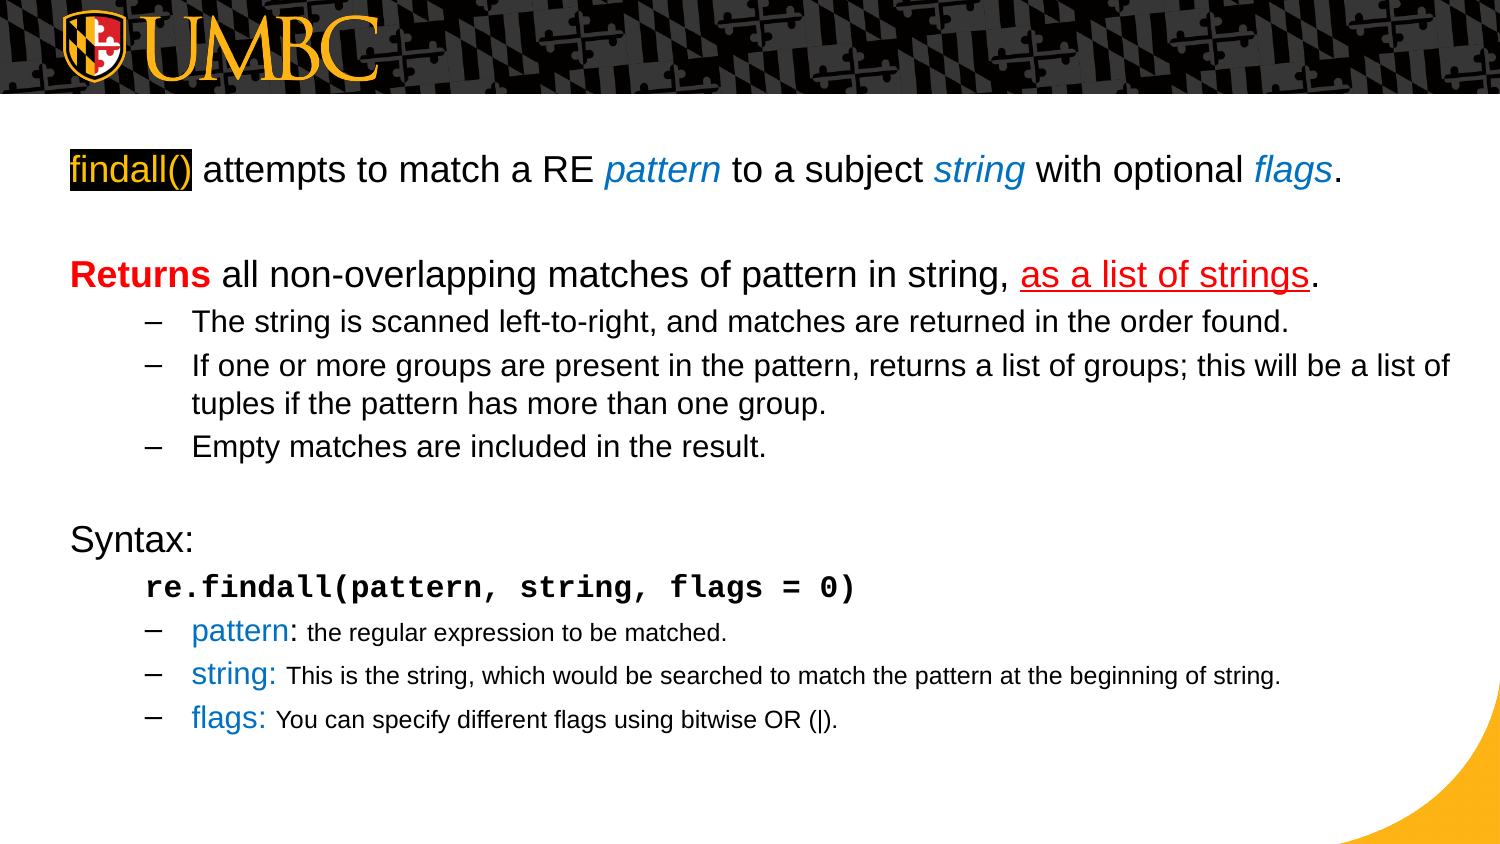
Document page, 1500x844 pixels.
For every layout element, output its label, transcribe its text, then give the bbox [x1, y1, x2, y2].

picture [1338, 679, 1500, 844]
text_box findall() attempts to match a RE pattern to a subject string with optional flags. Returns all non-overlapping matches of pattern in string, as a list of strings. The string is scanned left-to-right, and matches are returned in the order found. If one or more groups are present in the pattern, returns a list of groups; this will be a list of tuples if the pattern has more than one group. Empty matches are included in the result. Syntax: re.findall(pattern, string, flags = 0) pattern: the regular expression to be matched. string: This is the string, which would be searched to match the pattern at the beginning of string. flags: You can specify different flags using bitwise OR (|). [58, 139, 1488, 744]
picture [0, 0, 1500, 94]
